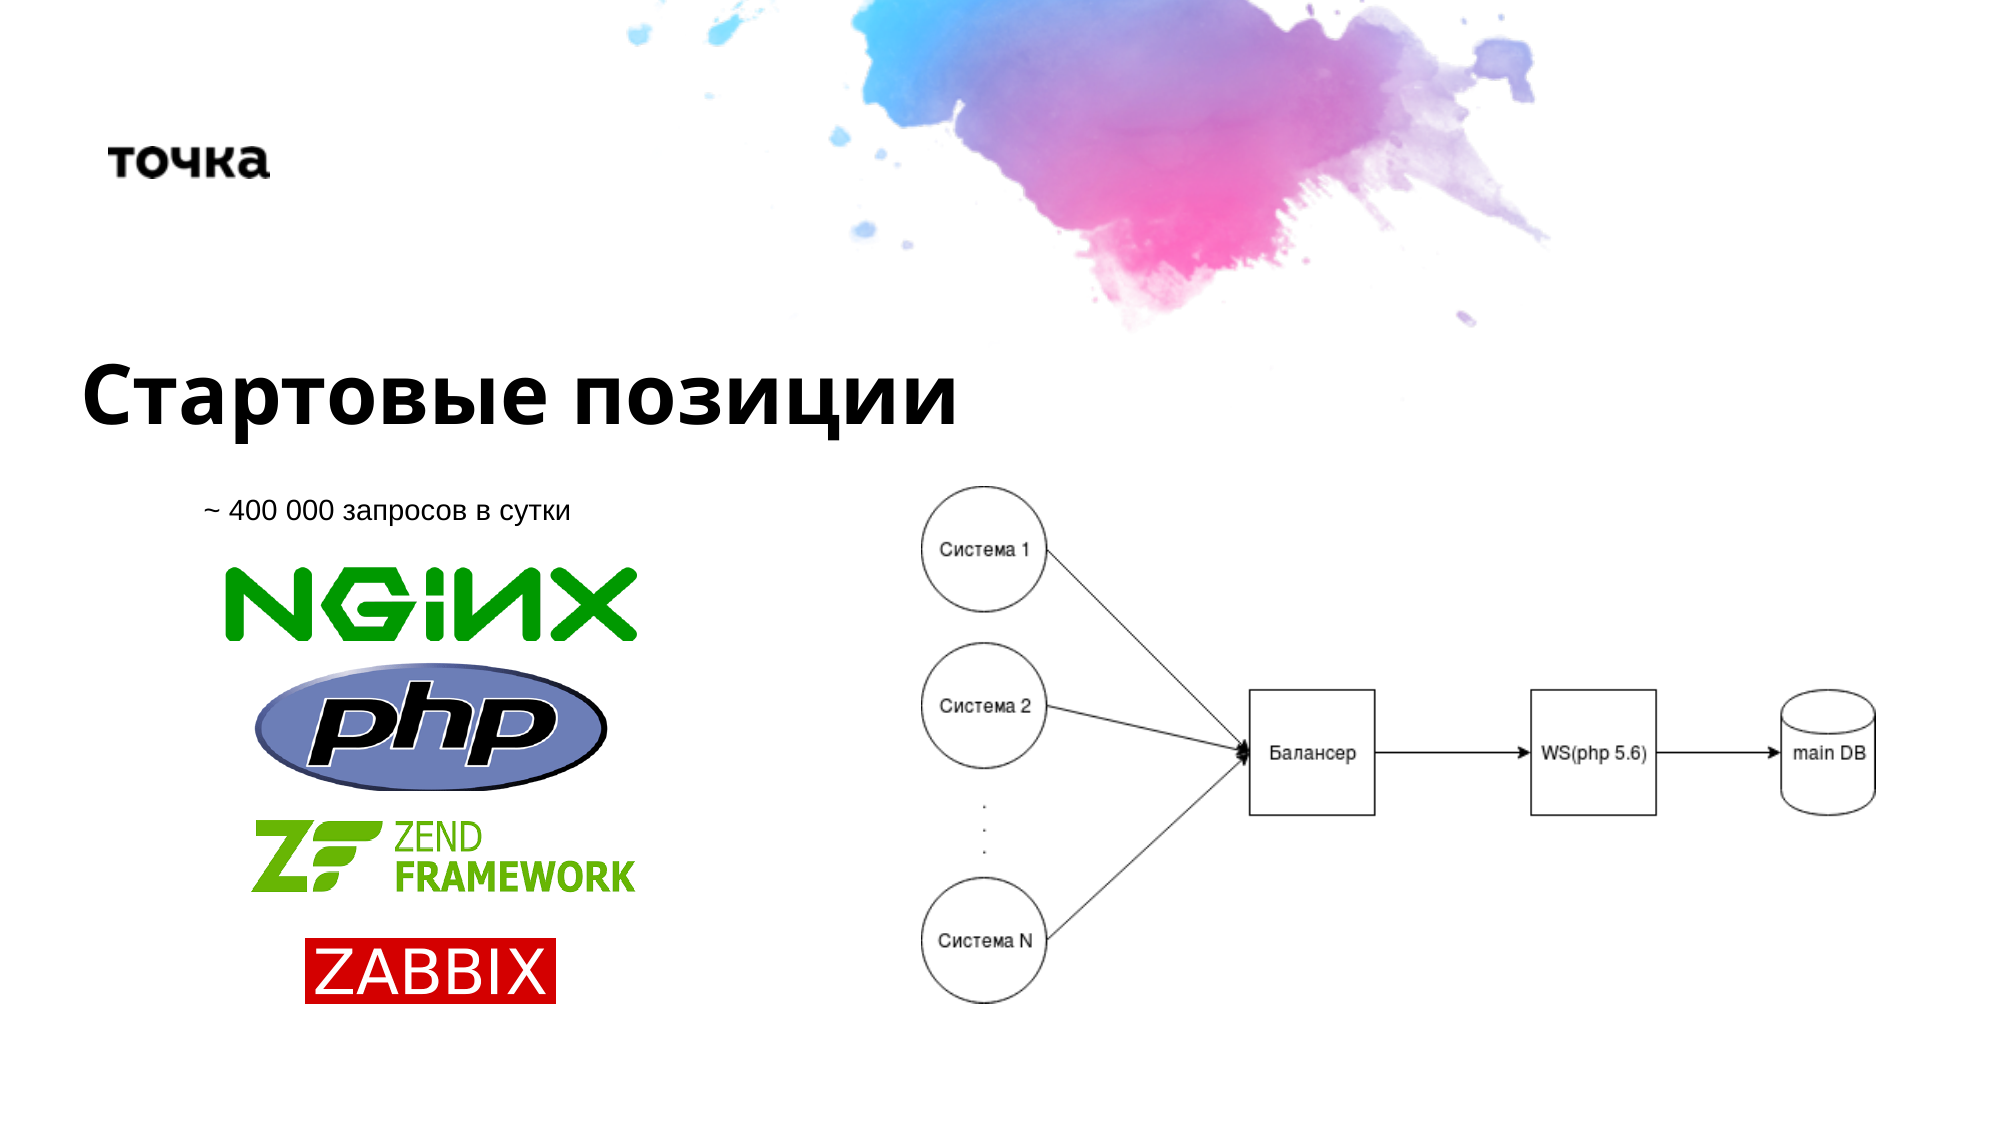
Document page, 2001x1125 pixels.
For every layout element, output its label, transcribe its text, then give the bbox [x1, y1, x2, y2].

text_box ~ 400 000 запросов в сутки [188, 484, 592, 532]
text_box Стартовые позиции [65, 333, 592, 449]
picture [188, 0, 1877, 1005]
picture [304, 938, 556, 1005]
picture [107, 146, 270, 179]
